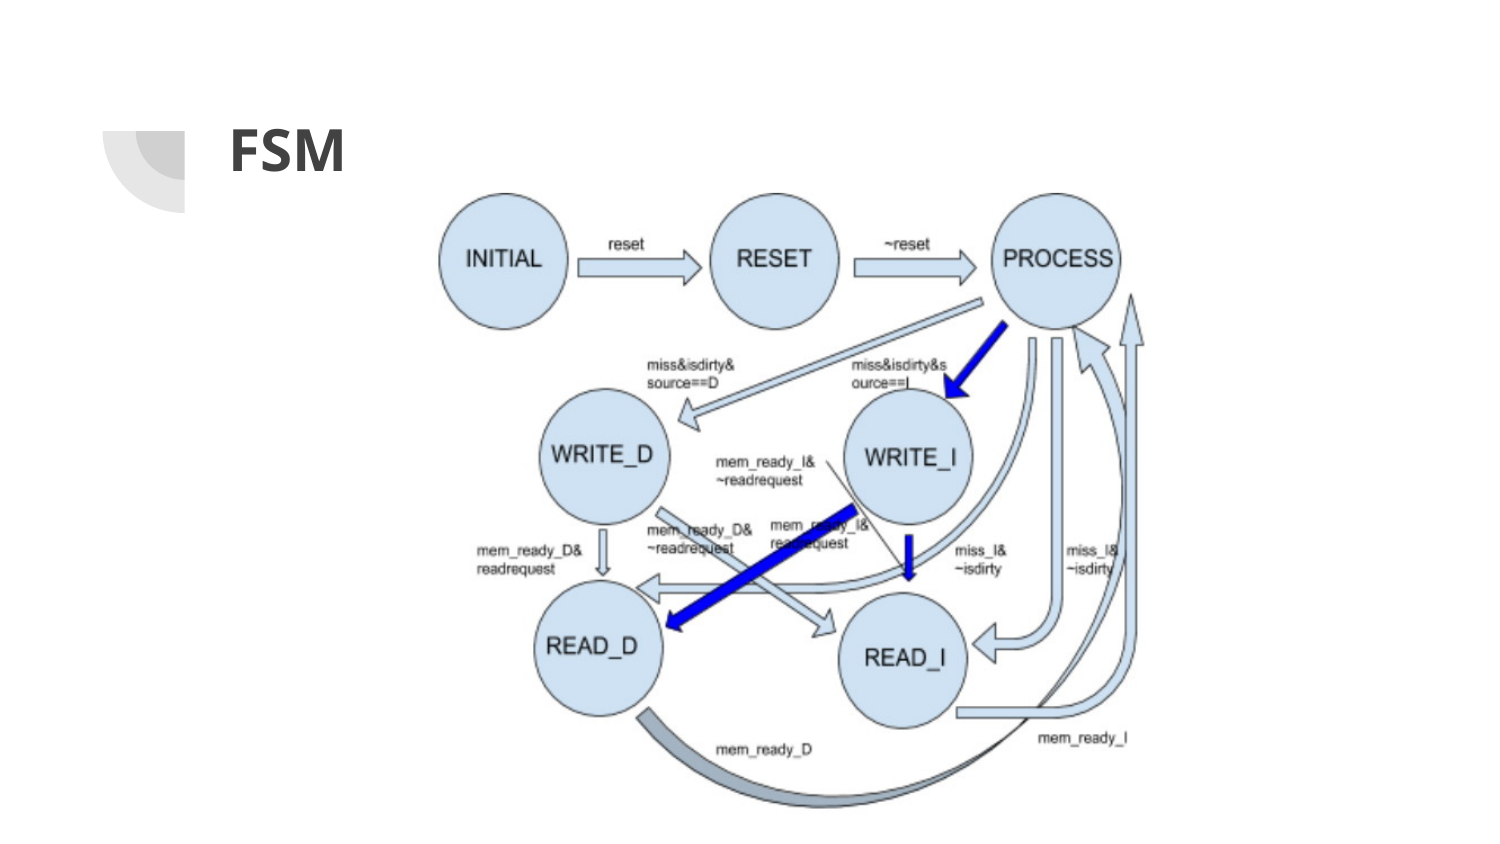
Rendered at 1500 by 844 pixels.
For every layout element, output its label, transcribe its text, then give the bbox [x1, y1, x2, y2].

title FSM [213, 98, 1368, 263]
picture [416, 175, 1165, 831]
